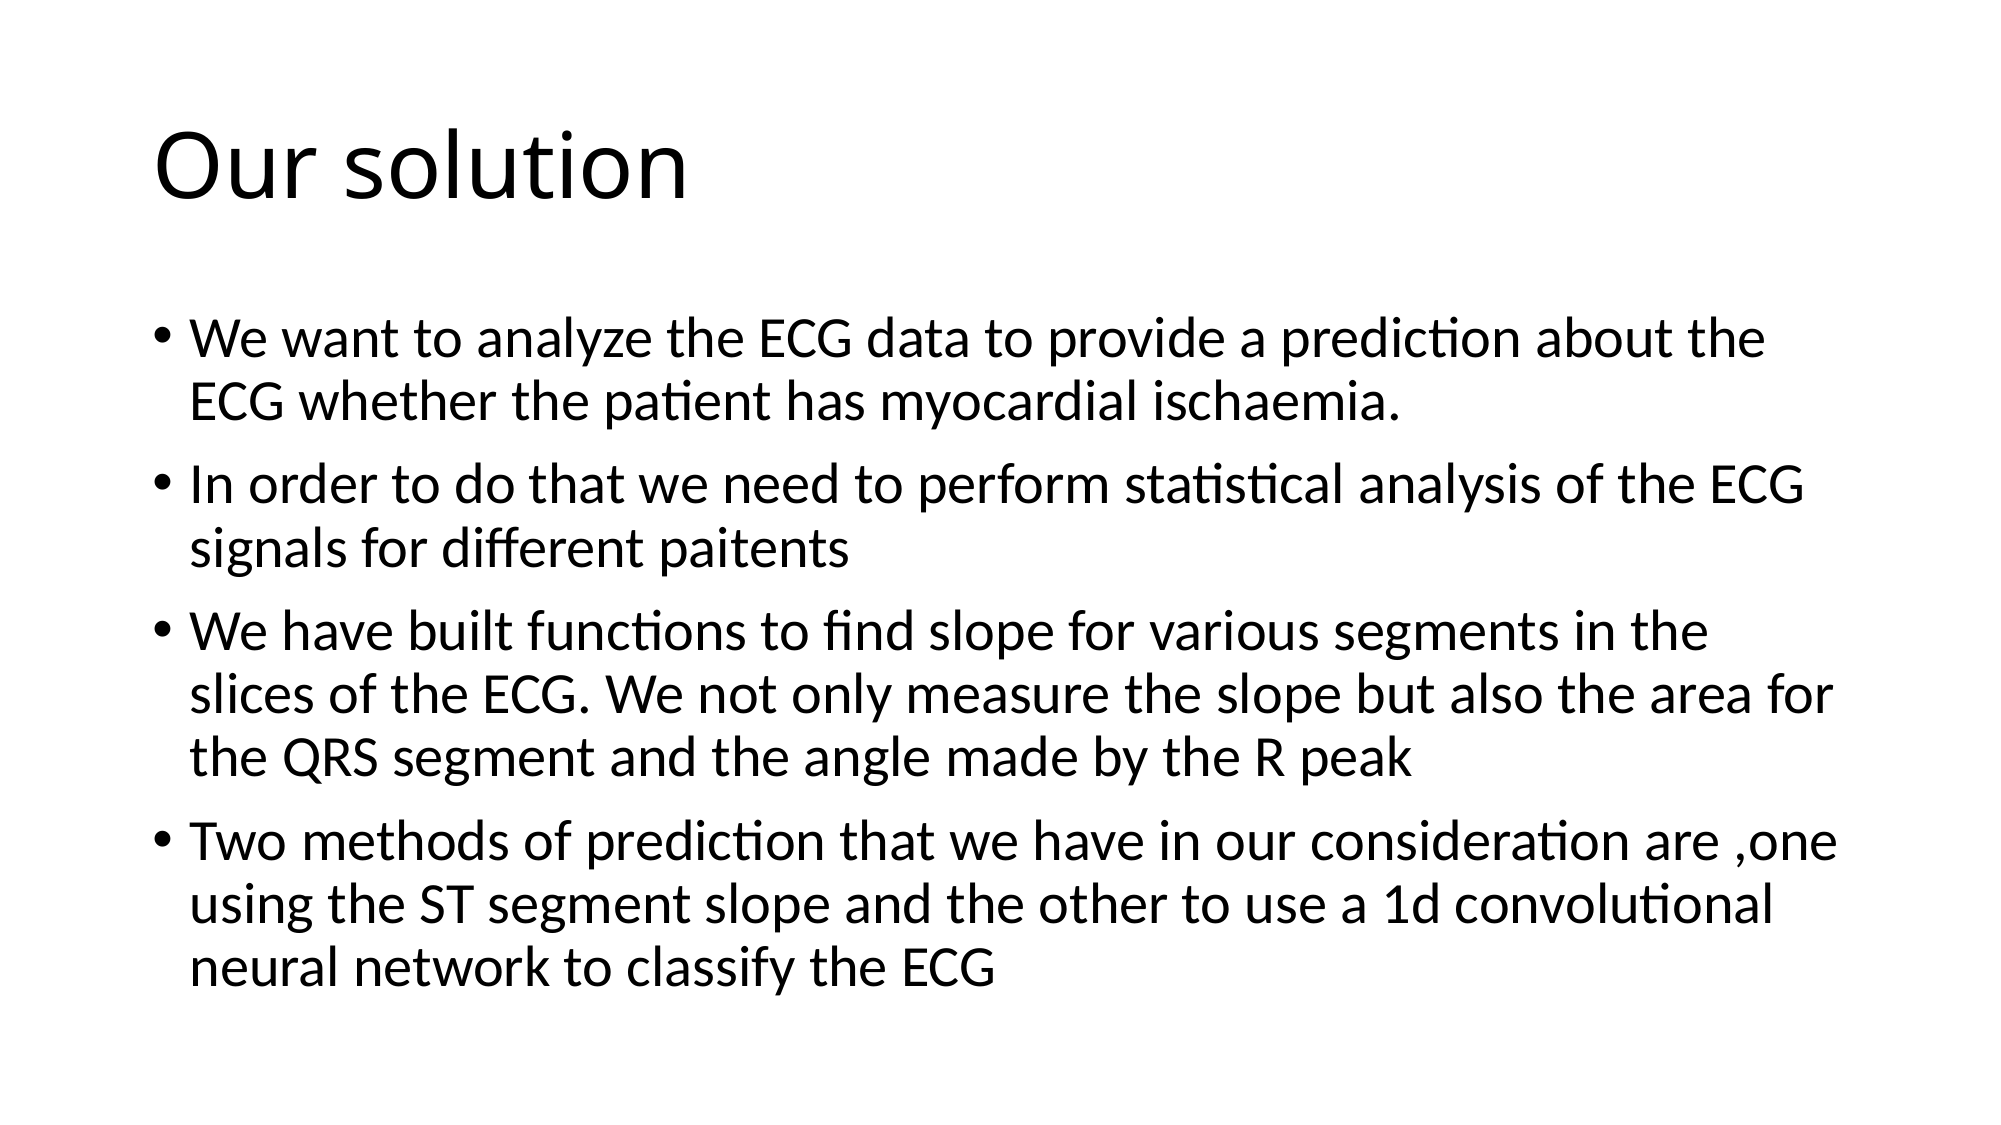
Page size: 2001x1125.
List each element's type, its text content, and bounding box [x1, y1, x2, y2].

title Our solution [137, 59, 1863, 278]
list We want to analyze the ECG data to provide a prediction about the ECG whether the patient has myocardial ischaemia. In order to do that we need to perform statistical analysis of the ECG signals for different paitents We have built functions to find slope for various segments in the slices of the ECG. We not only measure the slope but also the area for the QRS segment and the angle made by the R peak Two methods of prediction that we have in our consideration are ,one using the ST segment slope and the other to use a 1d convolutional neural network to classify the ECG [137, 299, 1863, 1014]
